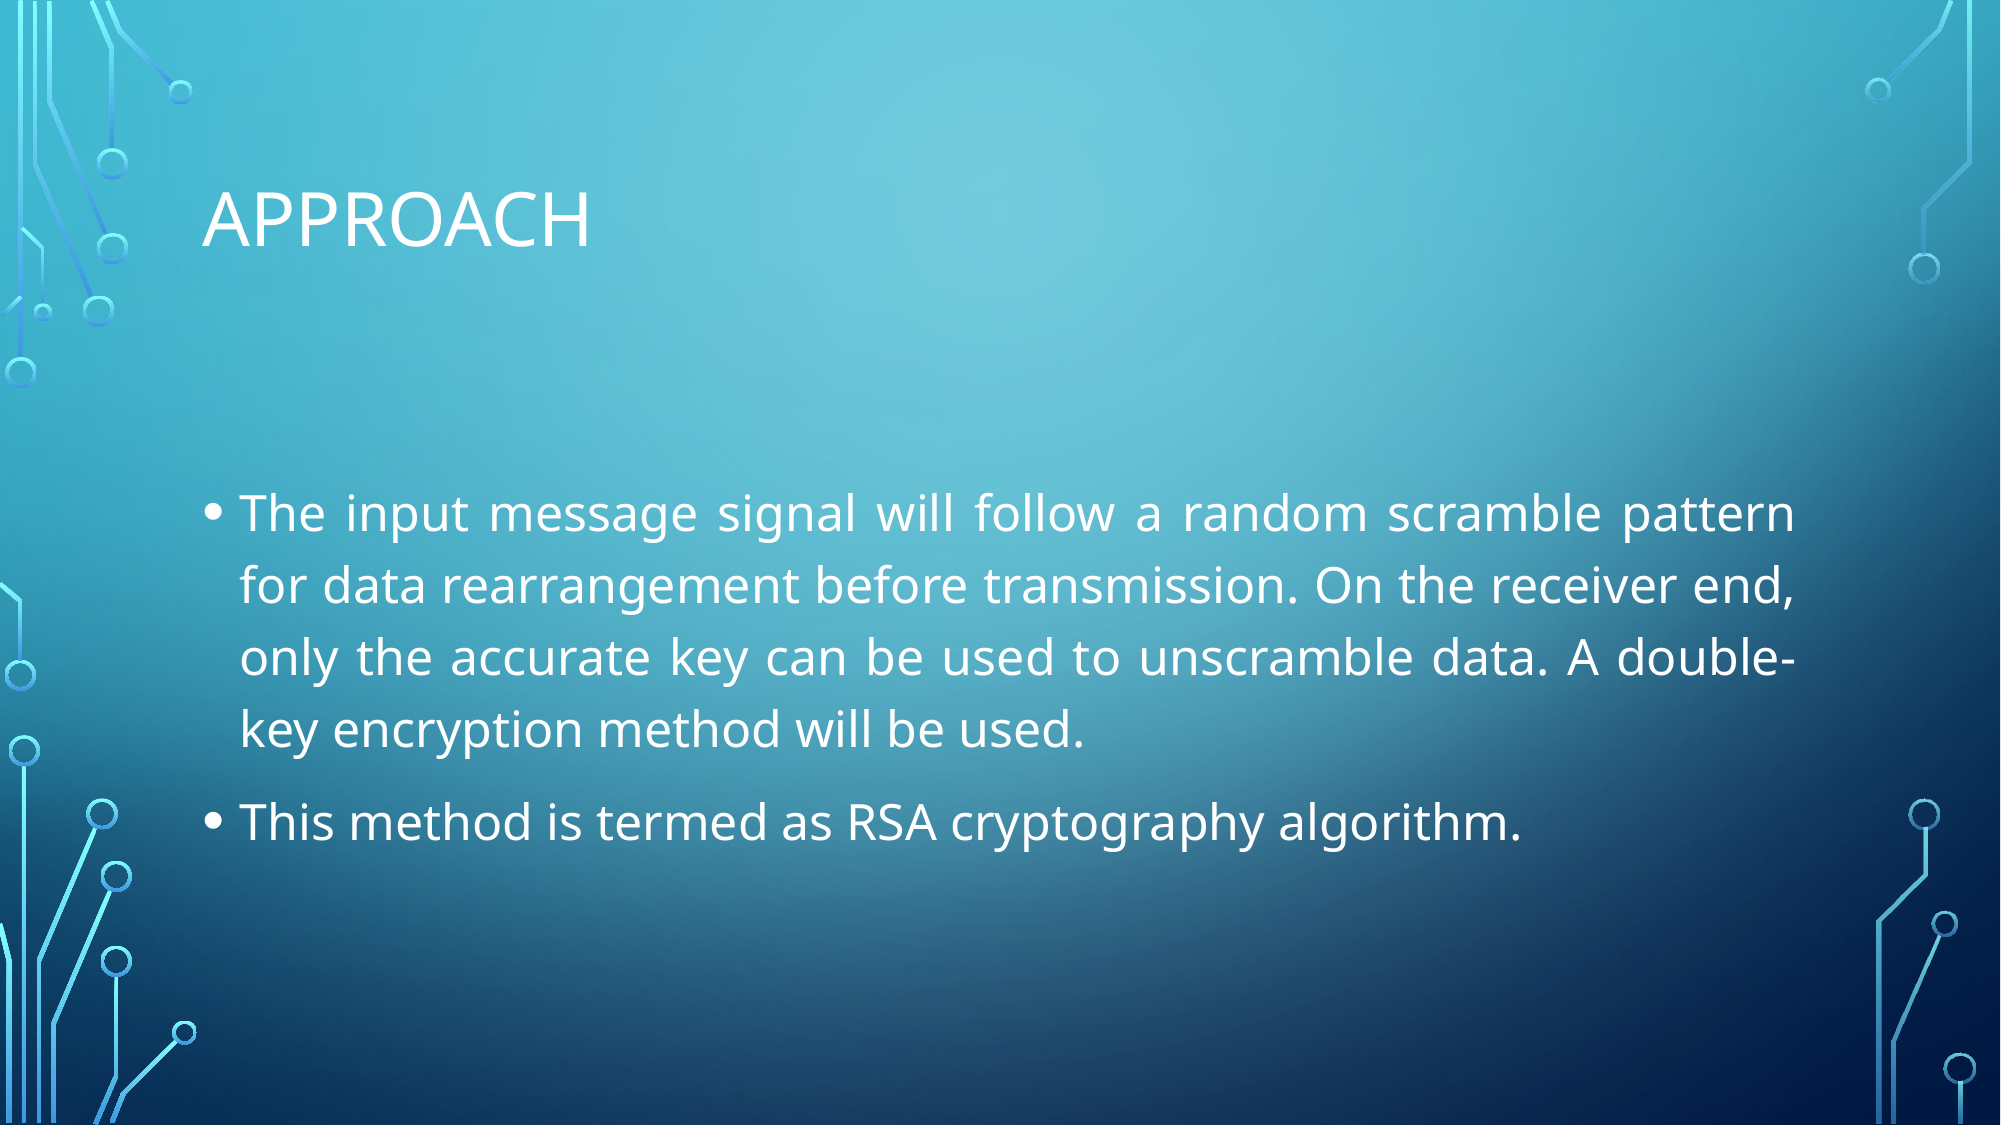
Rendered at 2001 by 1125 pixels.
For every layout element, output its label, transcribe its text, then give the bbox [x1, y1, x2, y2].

title Approach [187, 101, 1813, 344]
list The input message signal will follow a random scramble pattern for data rearrangement before transmission. On the receiver end, only the accurate key can be used to unscramble data. A double-key encryption method will be used. This method is termed as RSA cryptography algorithm. [187, 369, 1813, 950]
